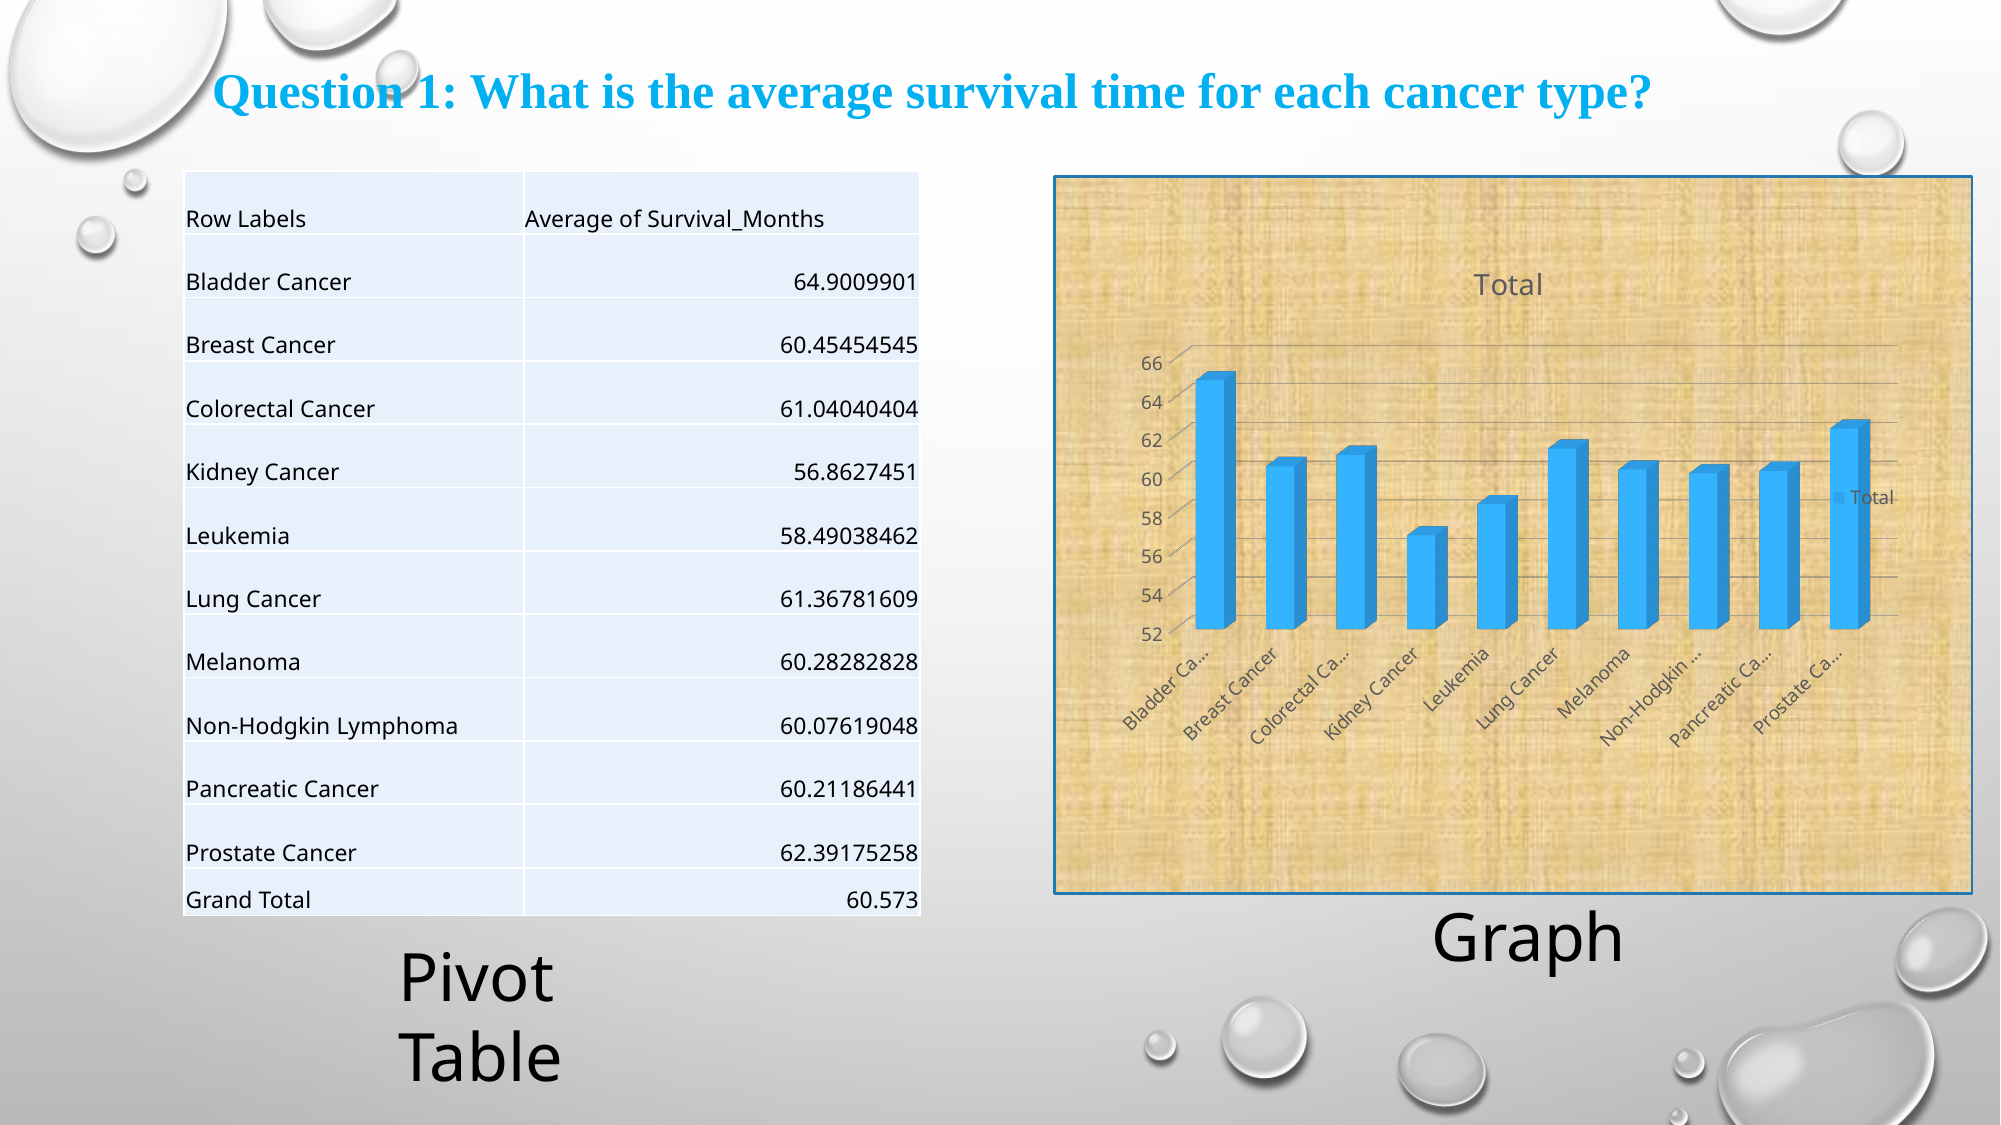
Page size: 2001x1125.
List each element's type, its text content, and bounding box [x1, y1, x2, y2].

table_cell Non-Hodgkin Lymphoma [185, 678, 523, 740]
table_cell 64.9009901 [525, 235, 919, 297]
table_cell 58.49038462 [525, 488, 919, 550]
chart [1104, 237, 1914, 759]
text_box Question 1: What is the average survival time for each cancer type? [197, 46, 1878, 126]
table_cell Bladder Cancer [185, 235, 523, 297]
table_header Average of Survival_Months [525, 172, 919, 233]
table_cell 60.45454545 [525, 298, 919, 360]
table_cell 60.07619048 [525, 678, 919, 740]
table_header Row Labels [185, 172, 523, 233]
table_cell Leukemia [185, 488, 523, 550]
table_cell 60.21186441 [525, 742, 919, 803]
table_cell Melanoma [185, 615, 523, 677]
table_cell Pancreatic Cancer [185, 742, 523, 803]
table_cell 61.36781609 [525, 552, 919, 613]
table_cell Breast Cancer [185, 298, 523, 360]
text_box Graph [1417, 887, 1816, 983]
table_cell Lung Cancer [185, 552, 523, 613]
text_box Pivot Table [383, 926, 722, 1102]
table_cell 62.39175258 [525, 805, 919, 867]
table_cell Grand Total [185, 869, 523, 915]
text_box [1053, 175, 1973, 895]
picture [0, 0, 2000, 1125]
table_cell 60.573 [525, 869, 919, 915]
table_cell 56.8627451 [525, 425, 919, 487]
table_cell 61.04040404 [525, 362, 919, 423]
table_cell Kidney Cancer [185, 425, 523, 487]
table_cell Prostate Cancer [185, 805, 523, 867]
table_cell 60.28282828 [525, 615, 919, 677]
table_cell Colorectal Cancer [185, 362, 523, 423]
